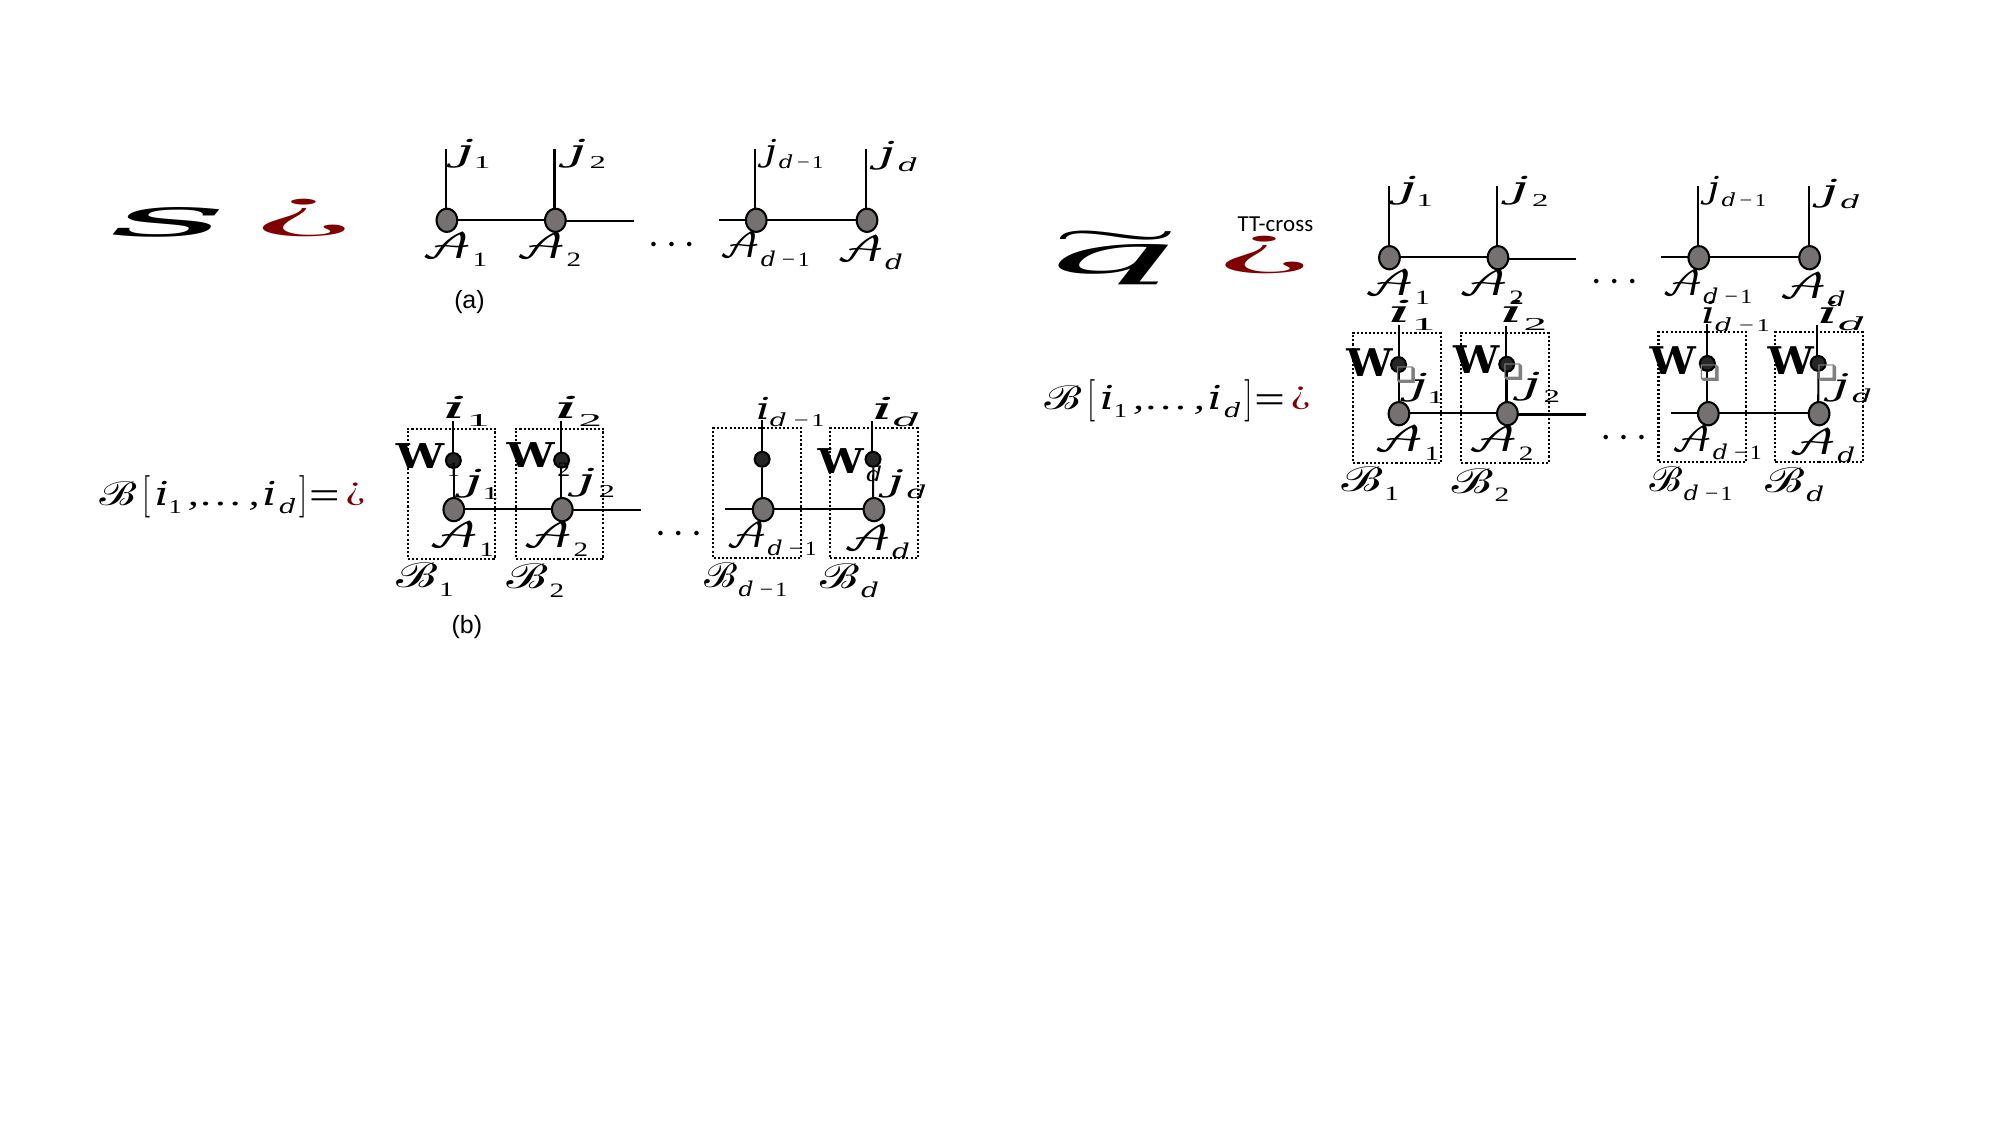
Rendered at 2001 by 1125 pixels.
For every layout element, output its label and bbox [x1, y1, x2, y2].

text_box [96, 134, 927, 647]
text_box [1039, 172, 1872, 507]
